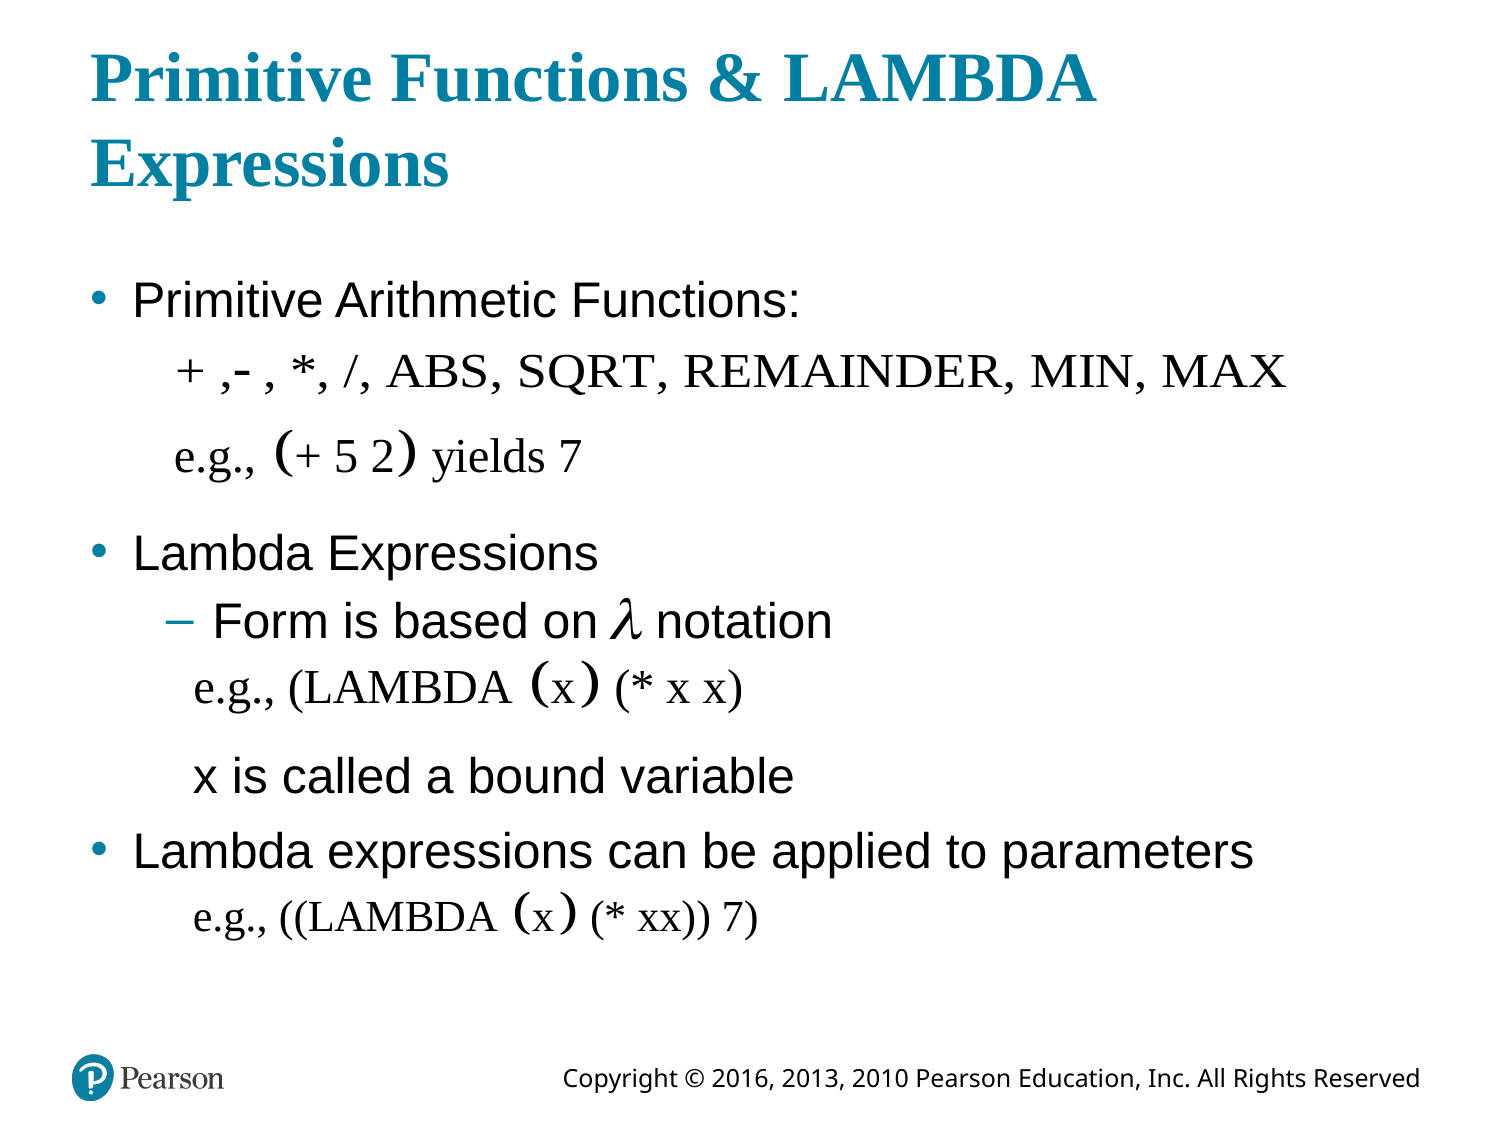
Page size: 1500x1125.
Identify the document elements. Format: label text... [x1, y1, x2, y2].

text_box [169, 423, 603, 498]
list Lambda Expressions [75, 505, 1426, 583]
title Primitive Functions & LAMBDA Expressions [75, 35, 1425, 216]
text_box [188, 886, 763, 954]
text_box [602, 591, 651, 652]
picture [98, 1054, 224, 1101]
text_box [169, 344, 1294, 404]
picture [72, 1054, 88, 1070]
list notation [640, 573, 1416, 652]
list Primitive Arithmetic Functions: [75, 252, 821, 331]
picture [72, 1087, 83, 1101]
list Lambda expressions can be applied to parameters [75, 803, 1426, 879]
list Form is based on [75, 573, 618, 656]
picture [80, 1063, 106, 1088]
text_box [188, 654, 751, 729]
list x is called a bound variable [75, 728, 1426, 803]
